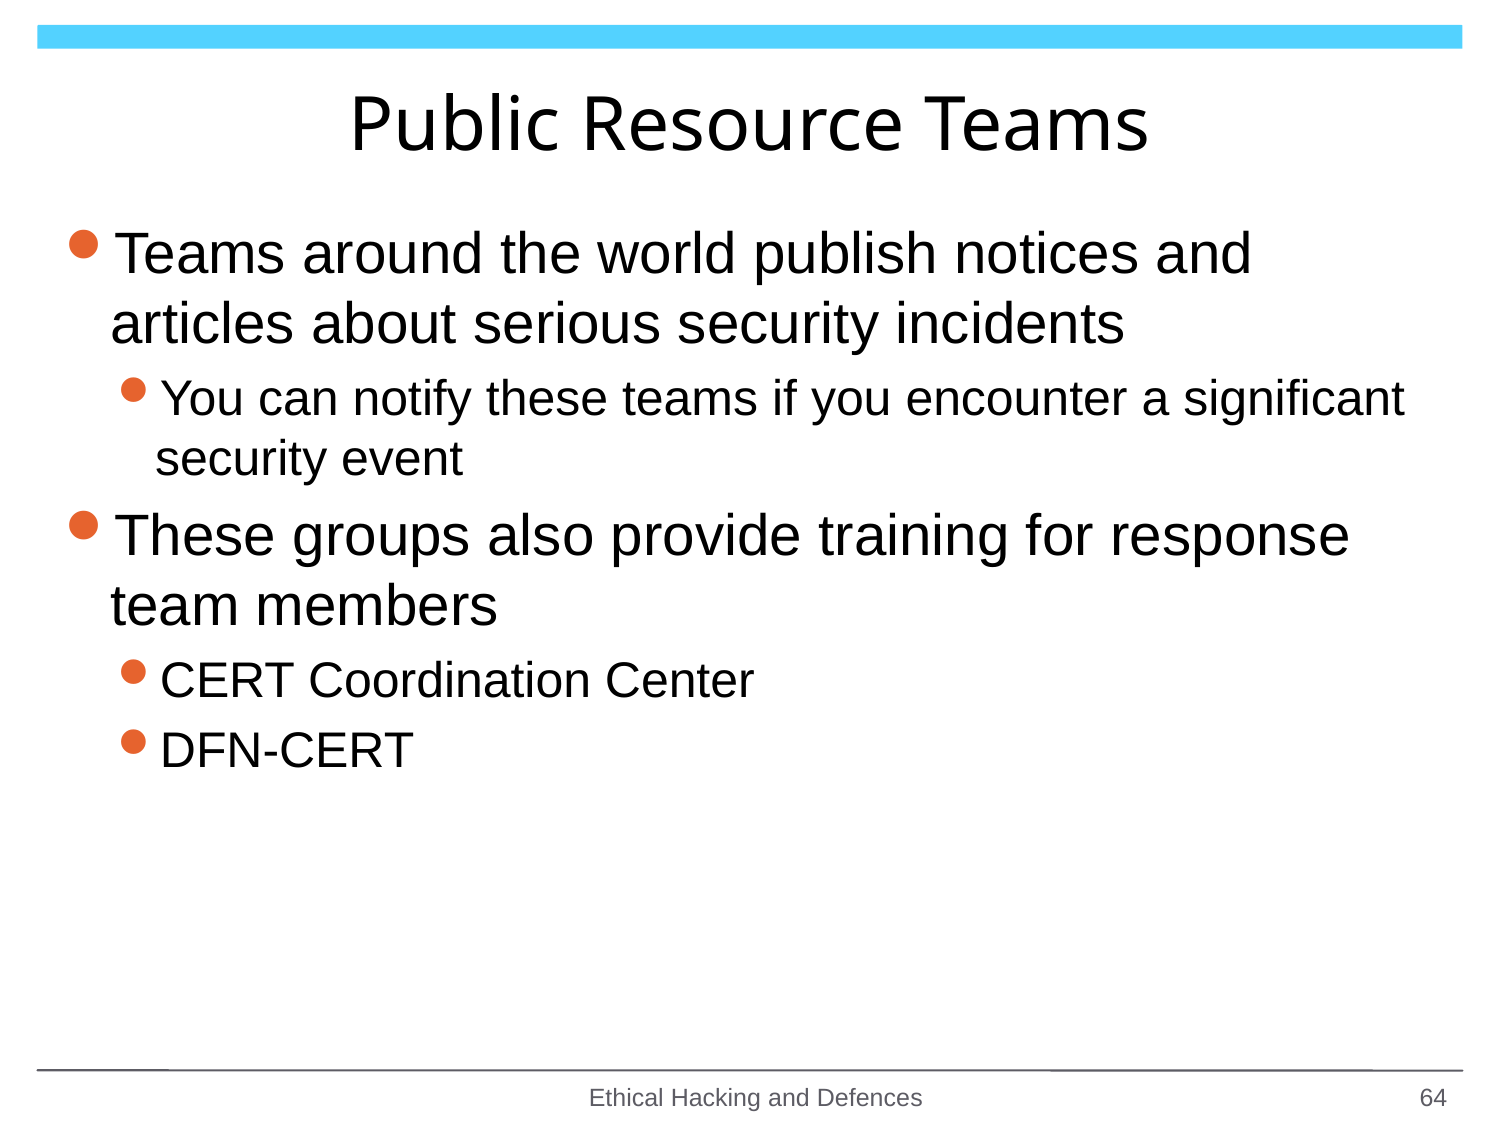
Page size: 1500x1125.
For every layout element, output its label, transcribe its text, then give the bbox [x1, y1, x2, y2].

footer Ethical Hacking and Defences [474, 1069, 1038, 1123]
list Teams around the world publish notices and articles about serious security incidents You can notify these teams if you encounter a significant security event These groups also provide training for response team members CERT Coordination Center DFN-CERT [50, 208, 1450, 1050]
title Public Resource Teams [50, 45, 1450, 197]
slide_number 64 [1112, 1069, 1463, 1123]
